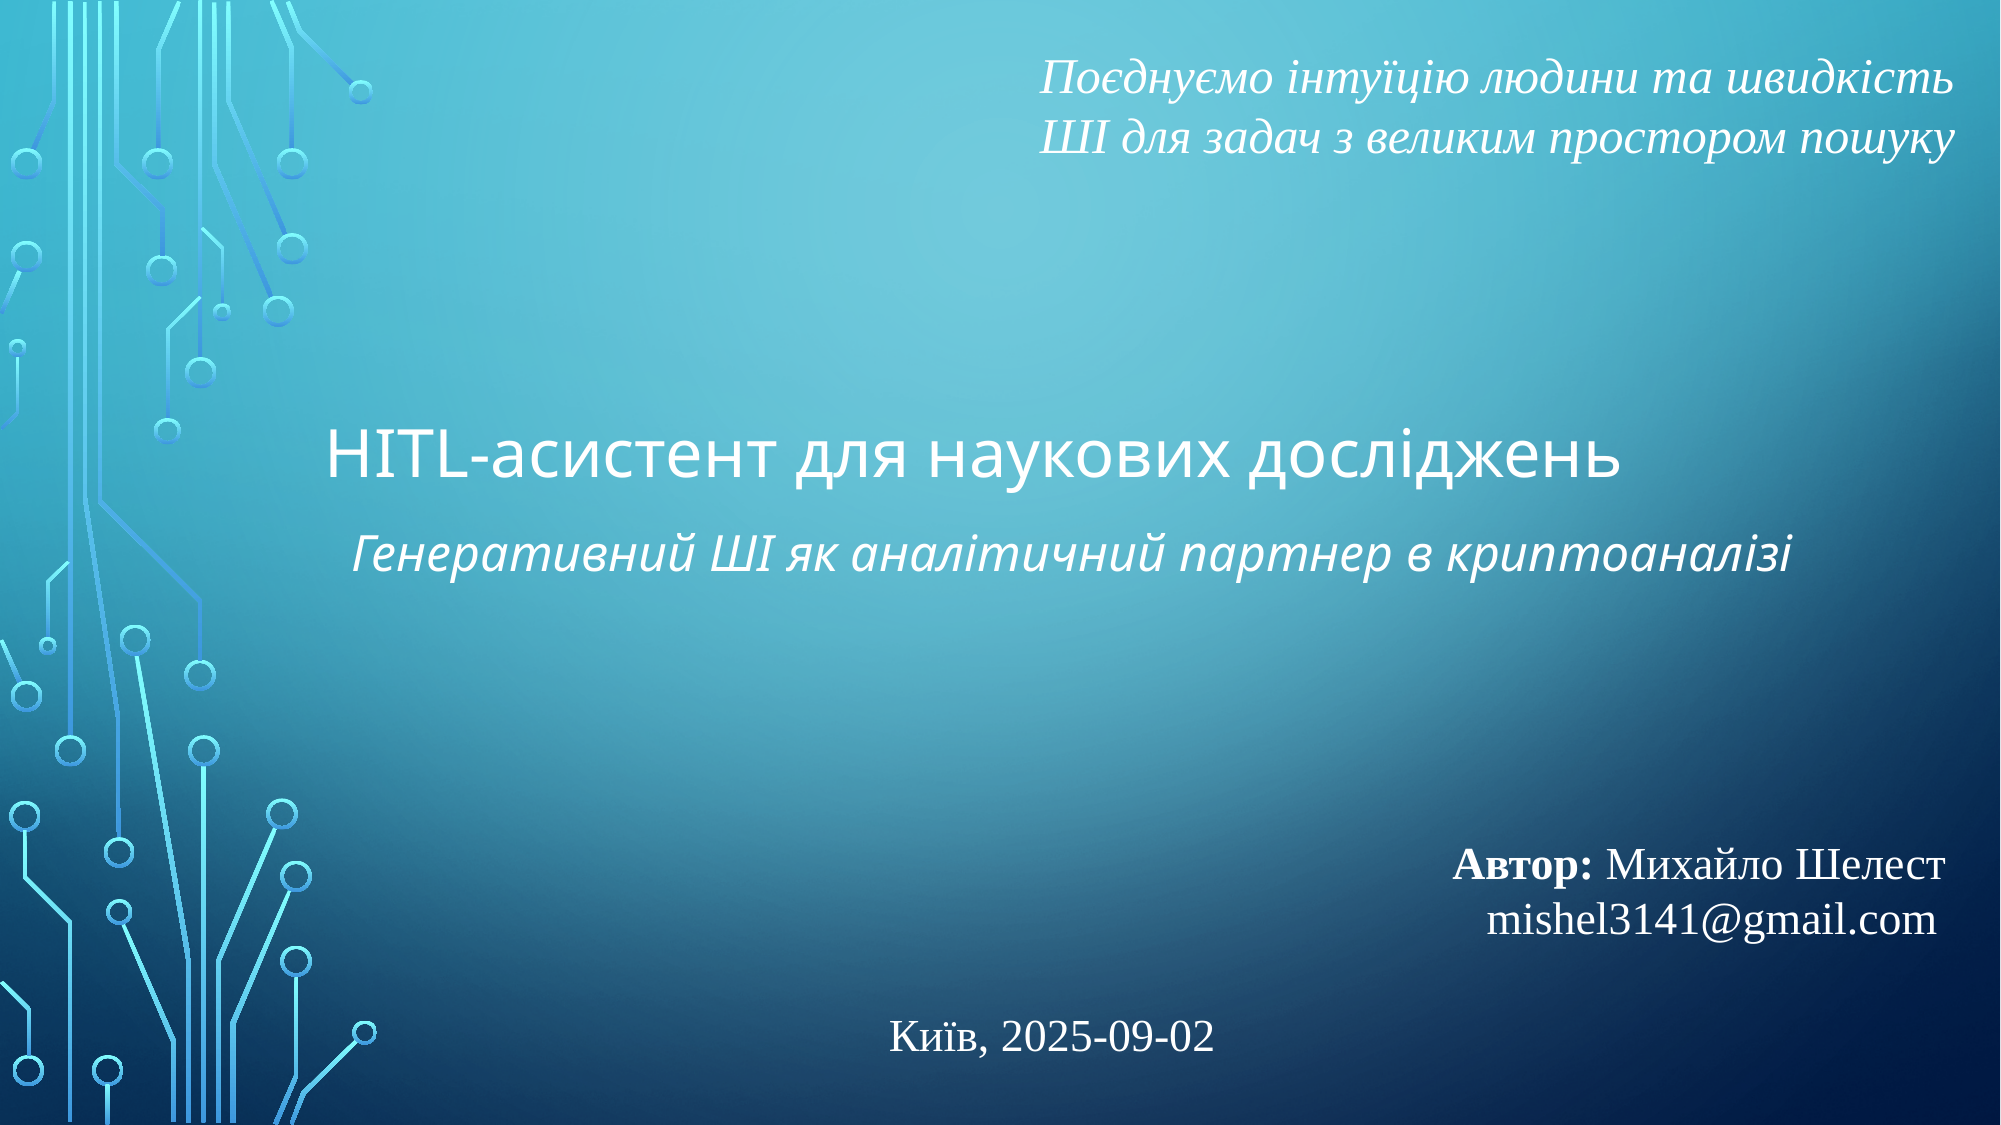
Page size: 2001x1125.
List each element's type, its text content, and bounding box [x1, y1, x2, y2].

text_box Генеративний ШІ як аналітичний партнер в криптоаналізі [336, 513, 1903, 589]
text_box HITL-асистент для наукових досліджень [31, 403, 1936, 499]
text_box Автор: Михайло Шелест mishel3141@gmail.com [1437, 825, 2000, 951]
text_box Київ, 2025-09-02 [874, 998, 1878, 1068]
text_box Поєднуємо інтуїцію людини та швидкість ШІ для задач з великим простором пошуку [1025, 36, 2000, 172]
